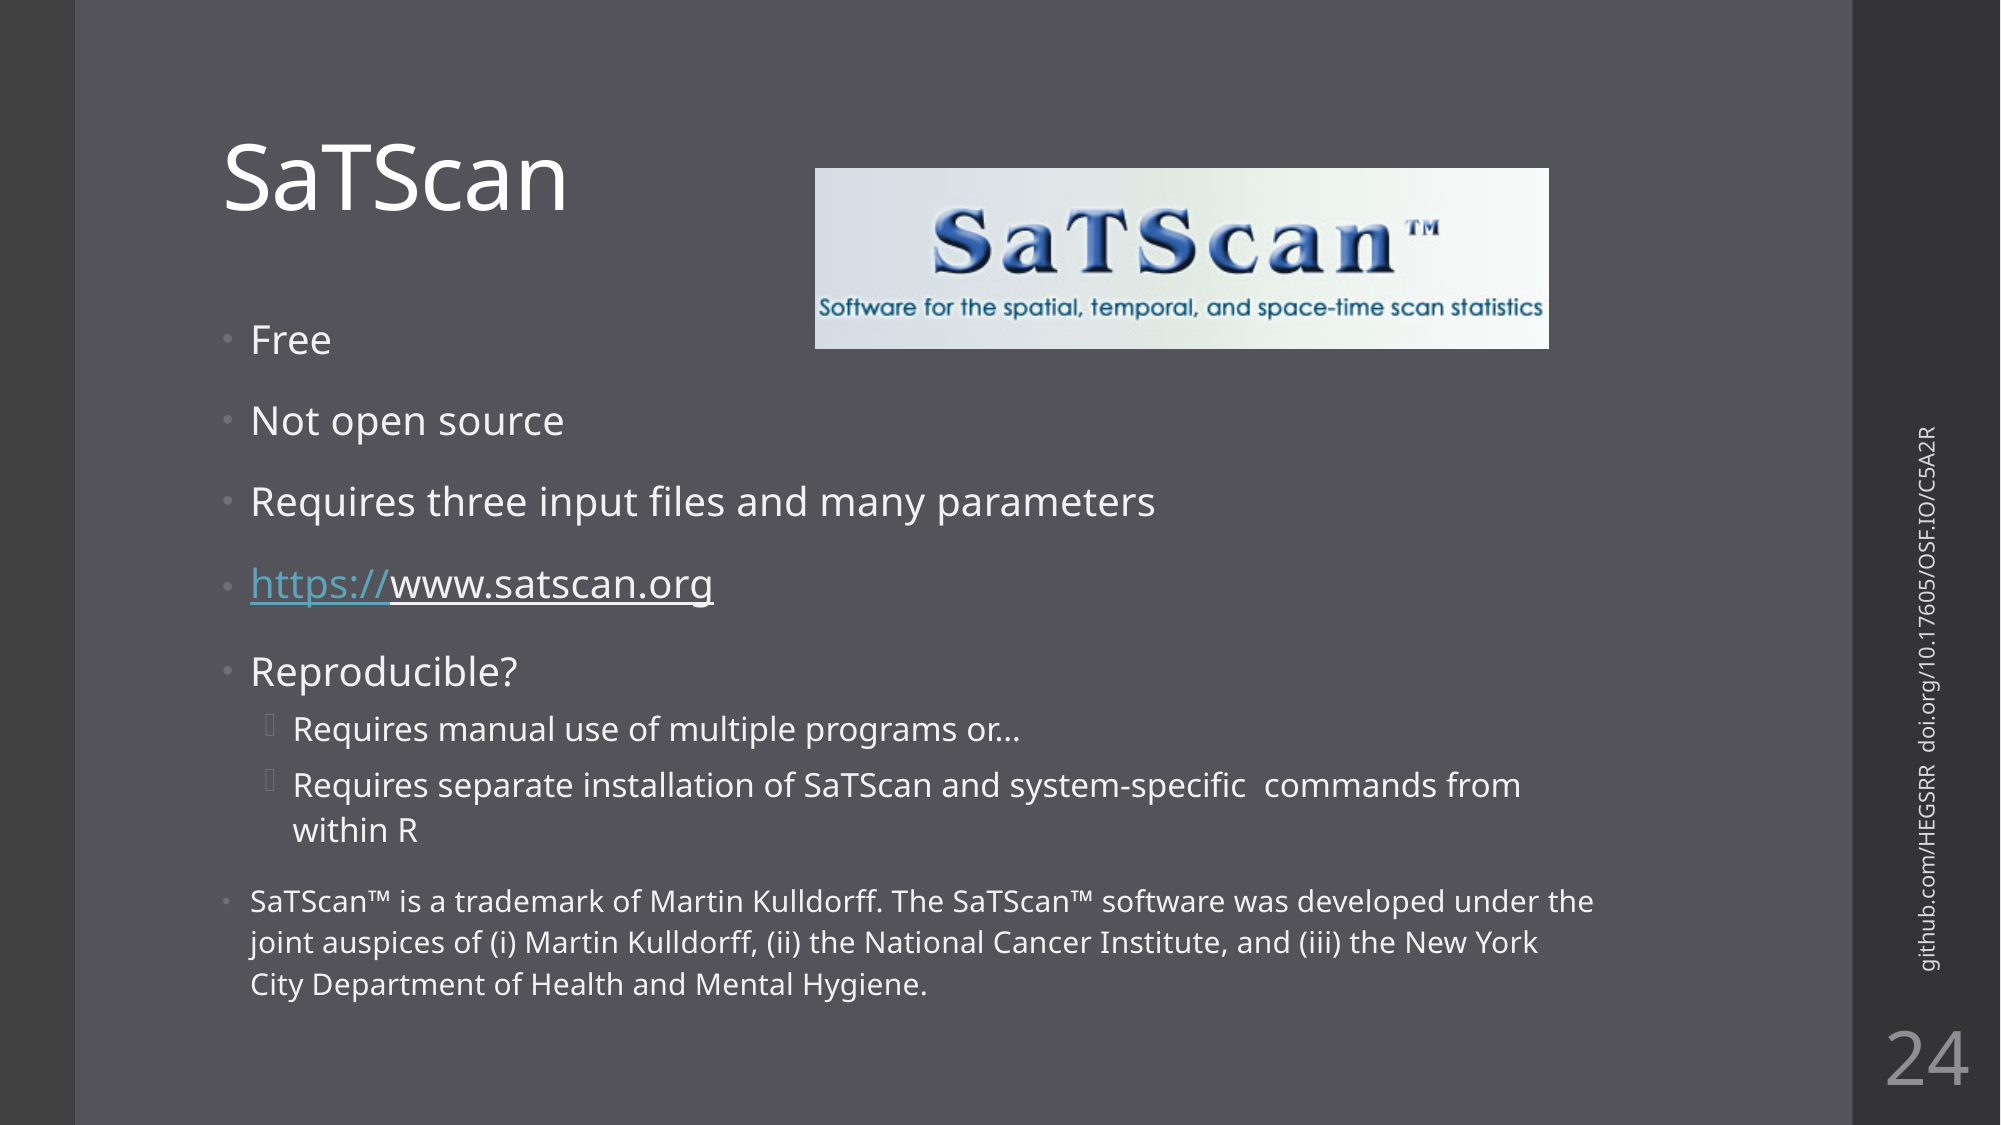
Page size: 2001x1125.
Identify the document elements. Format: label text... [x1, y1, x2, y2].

list Free Not open source Requires three input files and many parameters https://www.satscan.org Reproducible? Requires manual use of multiple programs or… Requires separate installation of SaTScan and system-specific commands from within R SaTScan™ is a trademark of Martin Kulldorff. The SaTScan™ software was developed under the joint auspices of (i) Martin Kulldorff, (ii) the National Cancer Institute, and (iii) the New York City Department of Health and Mental Hygiene. [206, 299, 1617, 1014]
title SaTScan [206, 60, 1797, 278]
slide_number 24 [1852, 1012, 2000, 1110]
footer github.com/HEGSRR doi.org/10.17605/OSF.IO/C5A2R [1897, 400, 1958, 988]
picture [815, 168, 1549, 349]
